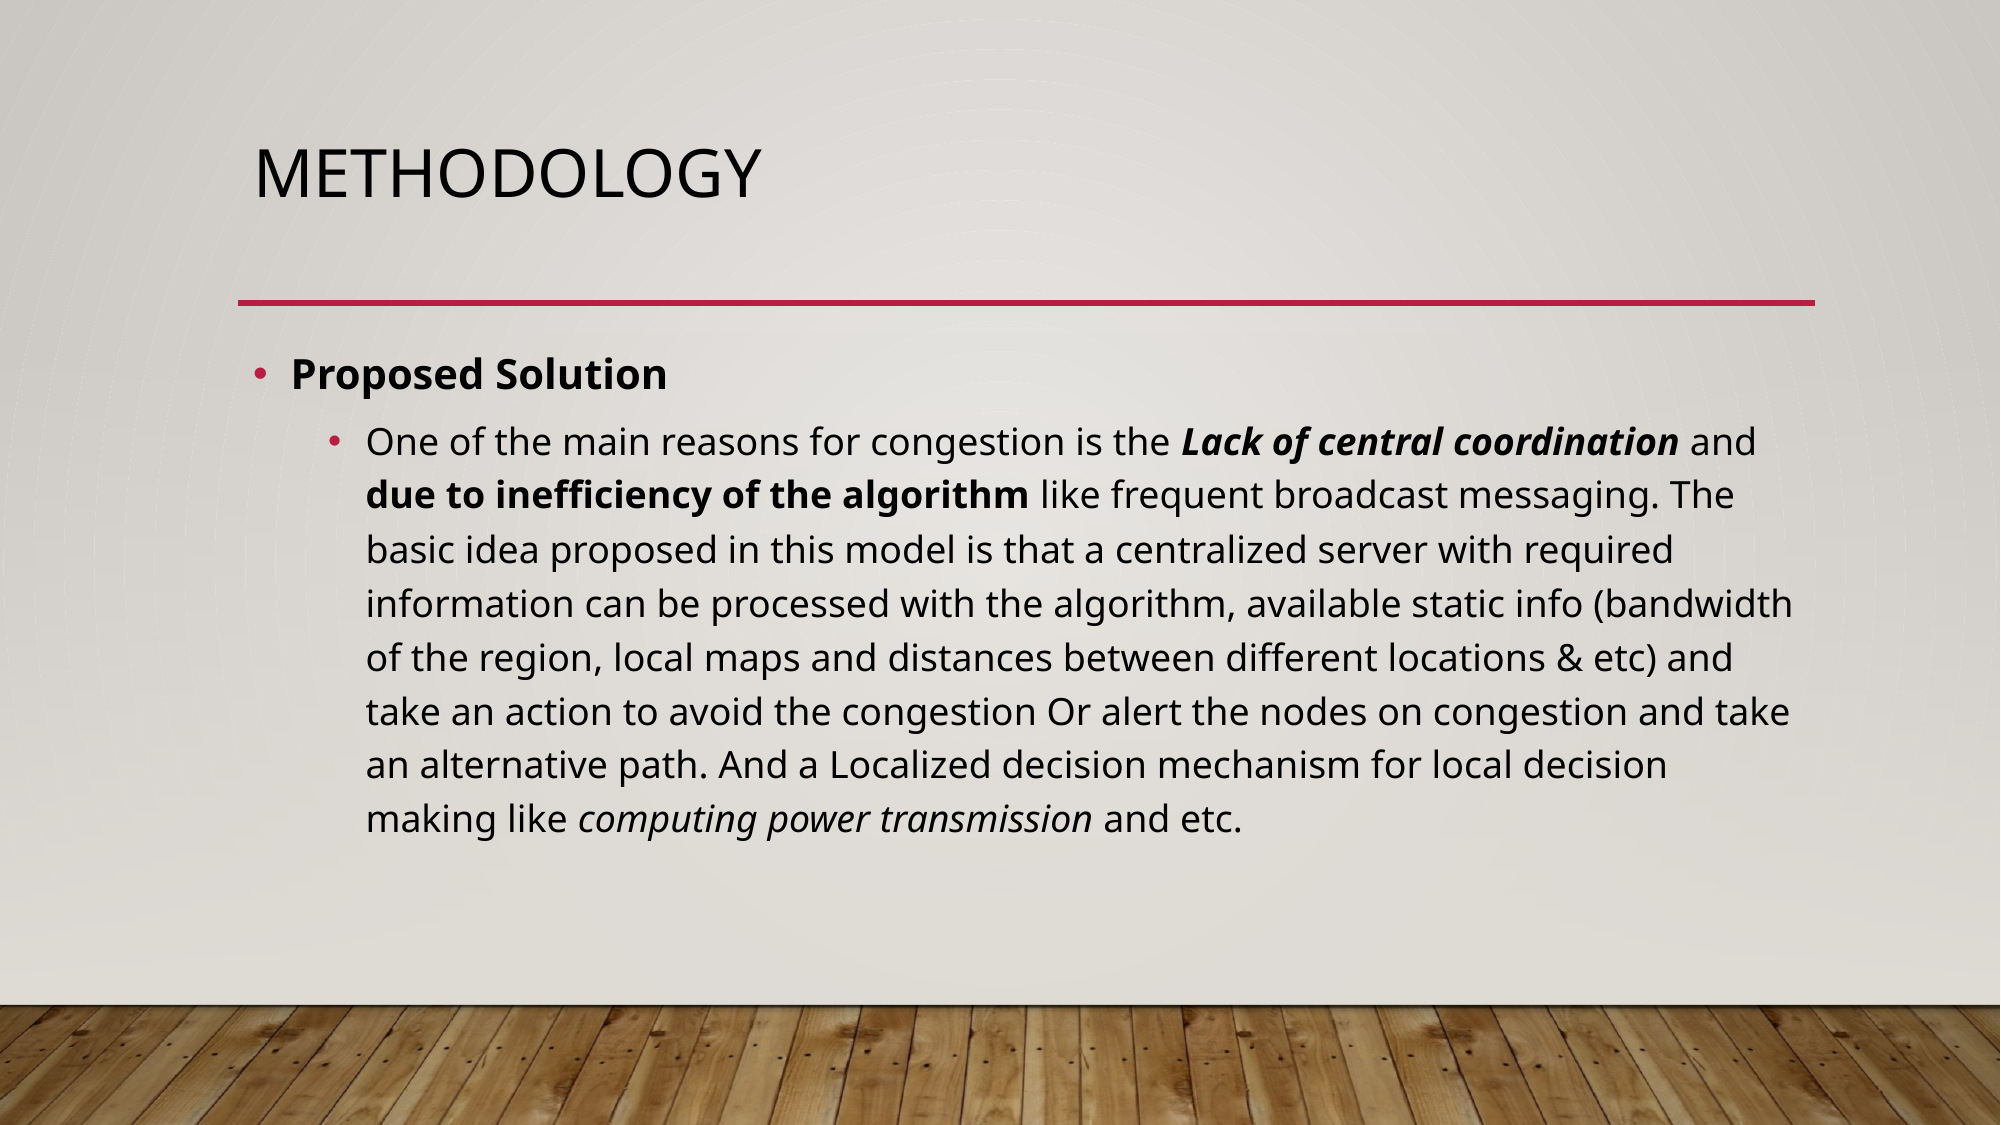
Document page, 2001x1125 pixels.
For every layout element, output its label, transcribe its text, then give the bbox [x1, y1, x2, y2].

picture [0, 1005, 2000, 1125]
list Proposed Solution One of the main reasons for congestion is the Lack of central coordination and due to inefficiency of the algorithm like frequent broadcast messaging. The basic idea proposed in this model is that a centralized server with required information can be processed with the algorithm, available static info (bandwidth of the region, local maps and distances between different locations & etc) and take an action to avoid the congestion Or alert the nodes on congestion and take an alternative path. And a Localized decision mechanism for local decision making like computing power transmission and etc. [238, 330, 1814, 897]
title methodology [238, 131, 1814, 305]
